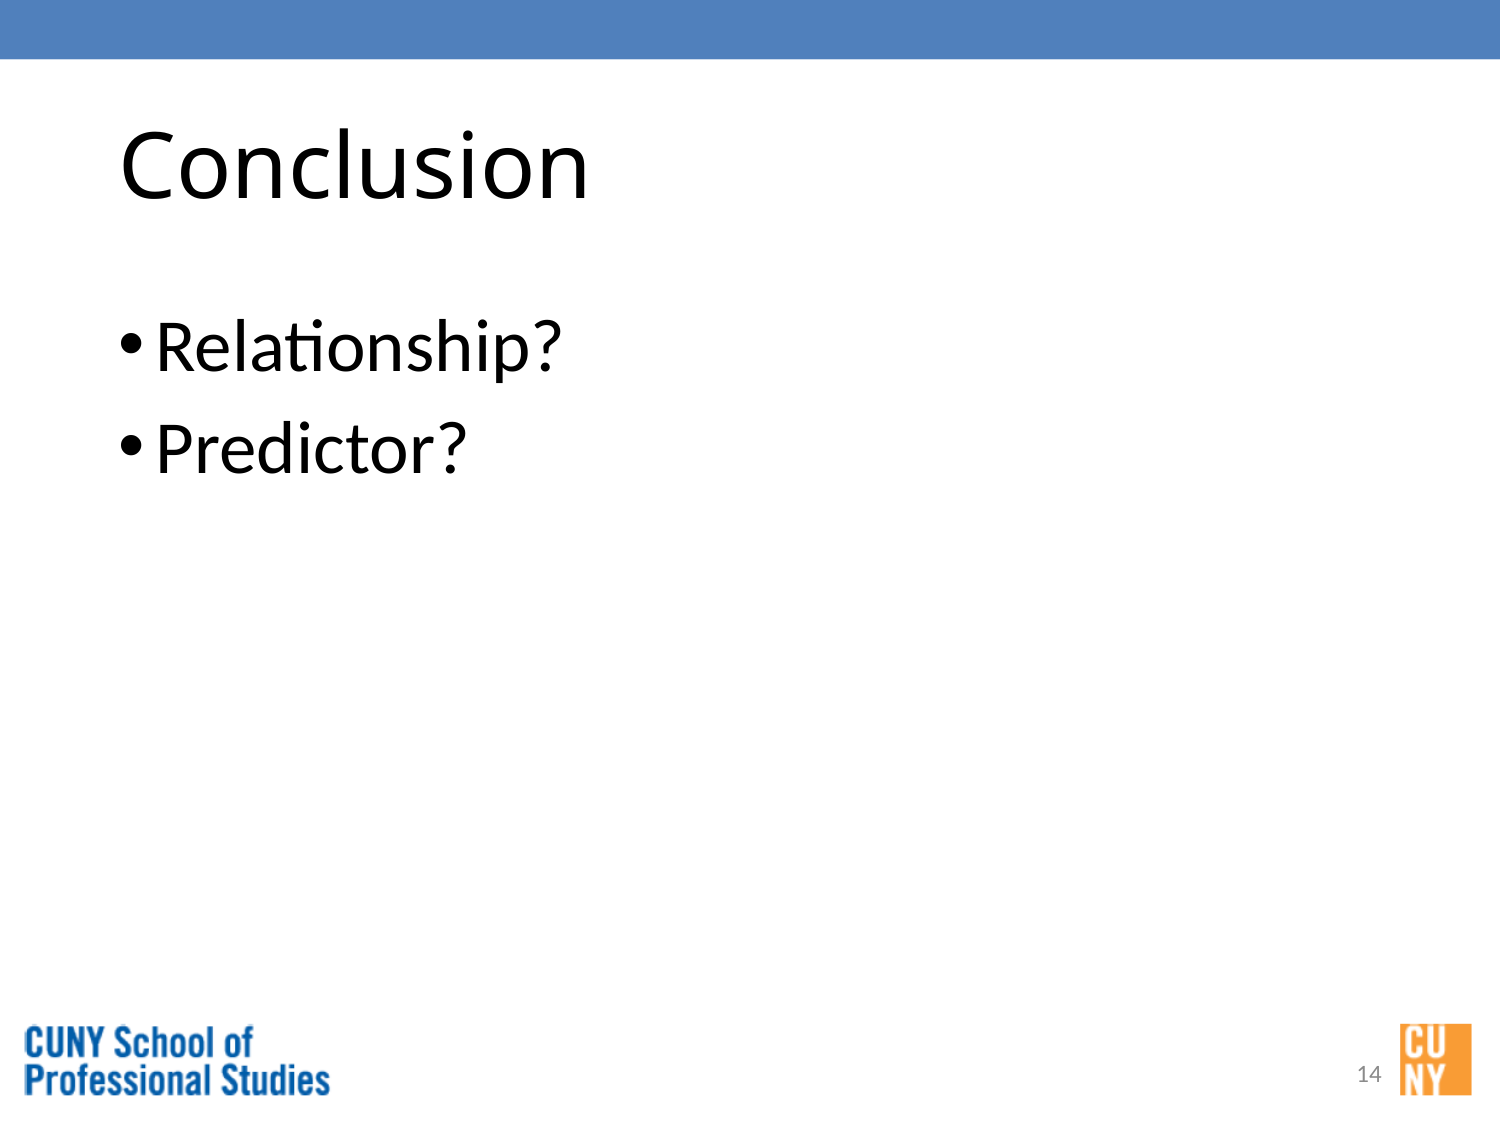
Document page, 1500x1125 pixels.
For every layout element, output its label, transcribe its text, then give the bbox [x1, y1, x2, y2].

picture [0, 0, 1500, 1125]
title Conclusion [103, 59, 1397, 278]
slide_number 14 [1216, 1042, 1397, 1103]
list Relationship? Predictor? [103, 299, 1397, 1014]
